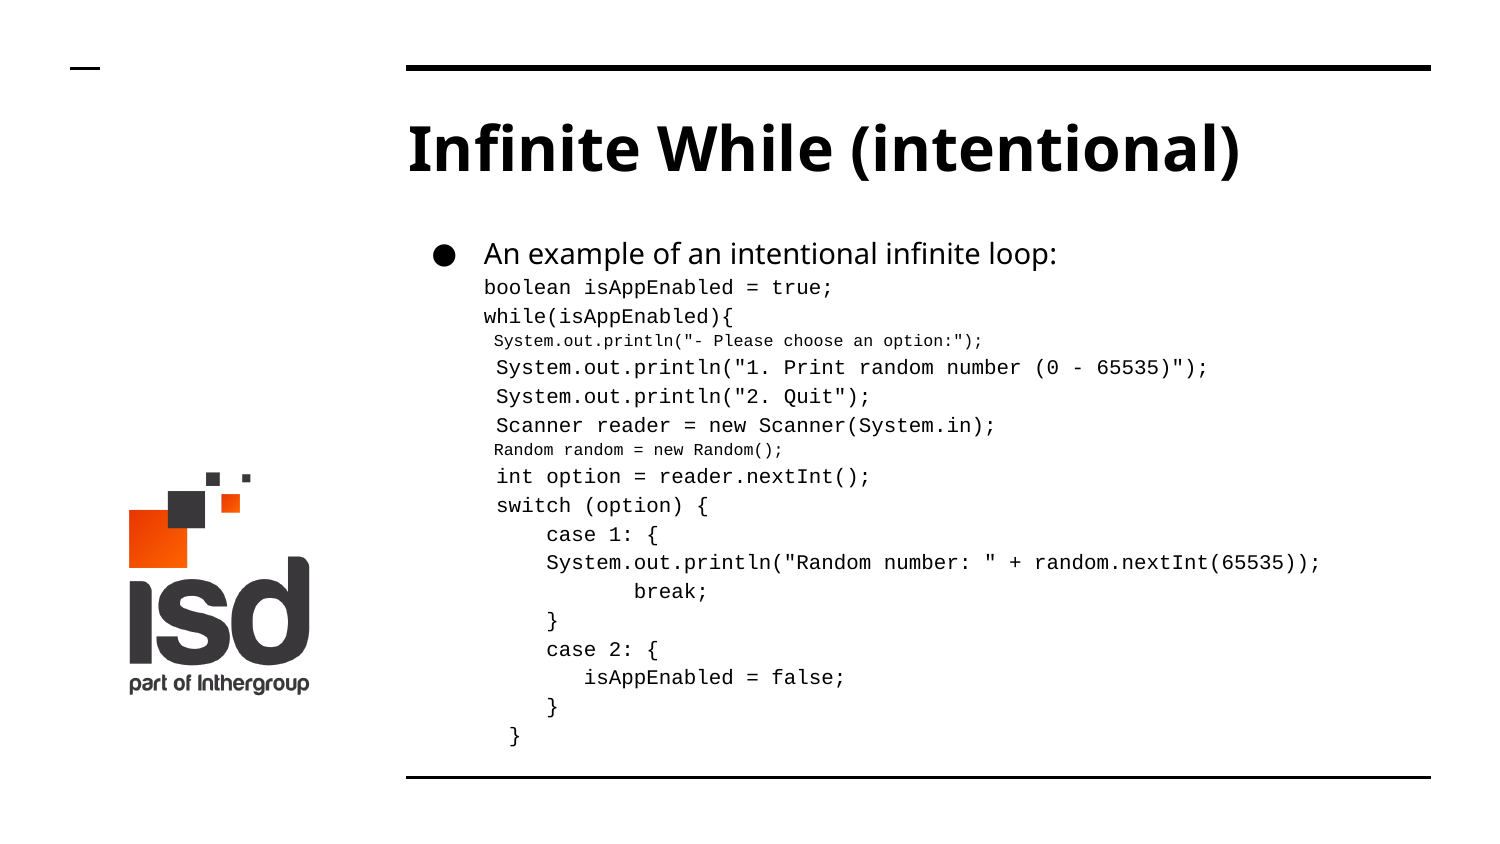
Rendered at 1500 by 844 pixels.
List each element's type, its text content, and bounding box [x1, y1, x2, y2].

picture [37, 414, 382, 756]
list An example of an intentional infinite loop: boolean isAppEnabled = true; while(isAppEnabled){ System.out.println("- Please choose an option:"); System.out.println("1. Print random number (0 - 65535)"); System.out.println("2. Quit"); Scanner reader = new Scanner(System.in); Random random = new Random(); int option = reader.nextInt(); switch (option) { case 1: { System.out.println("Random number: " + random.nextInt(65535)); break; } case 2: { isAppEnabled = false; } } [393, 214, 1431, 756]
title Infinite While (intentional) [393, 94, 1431, 199]
